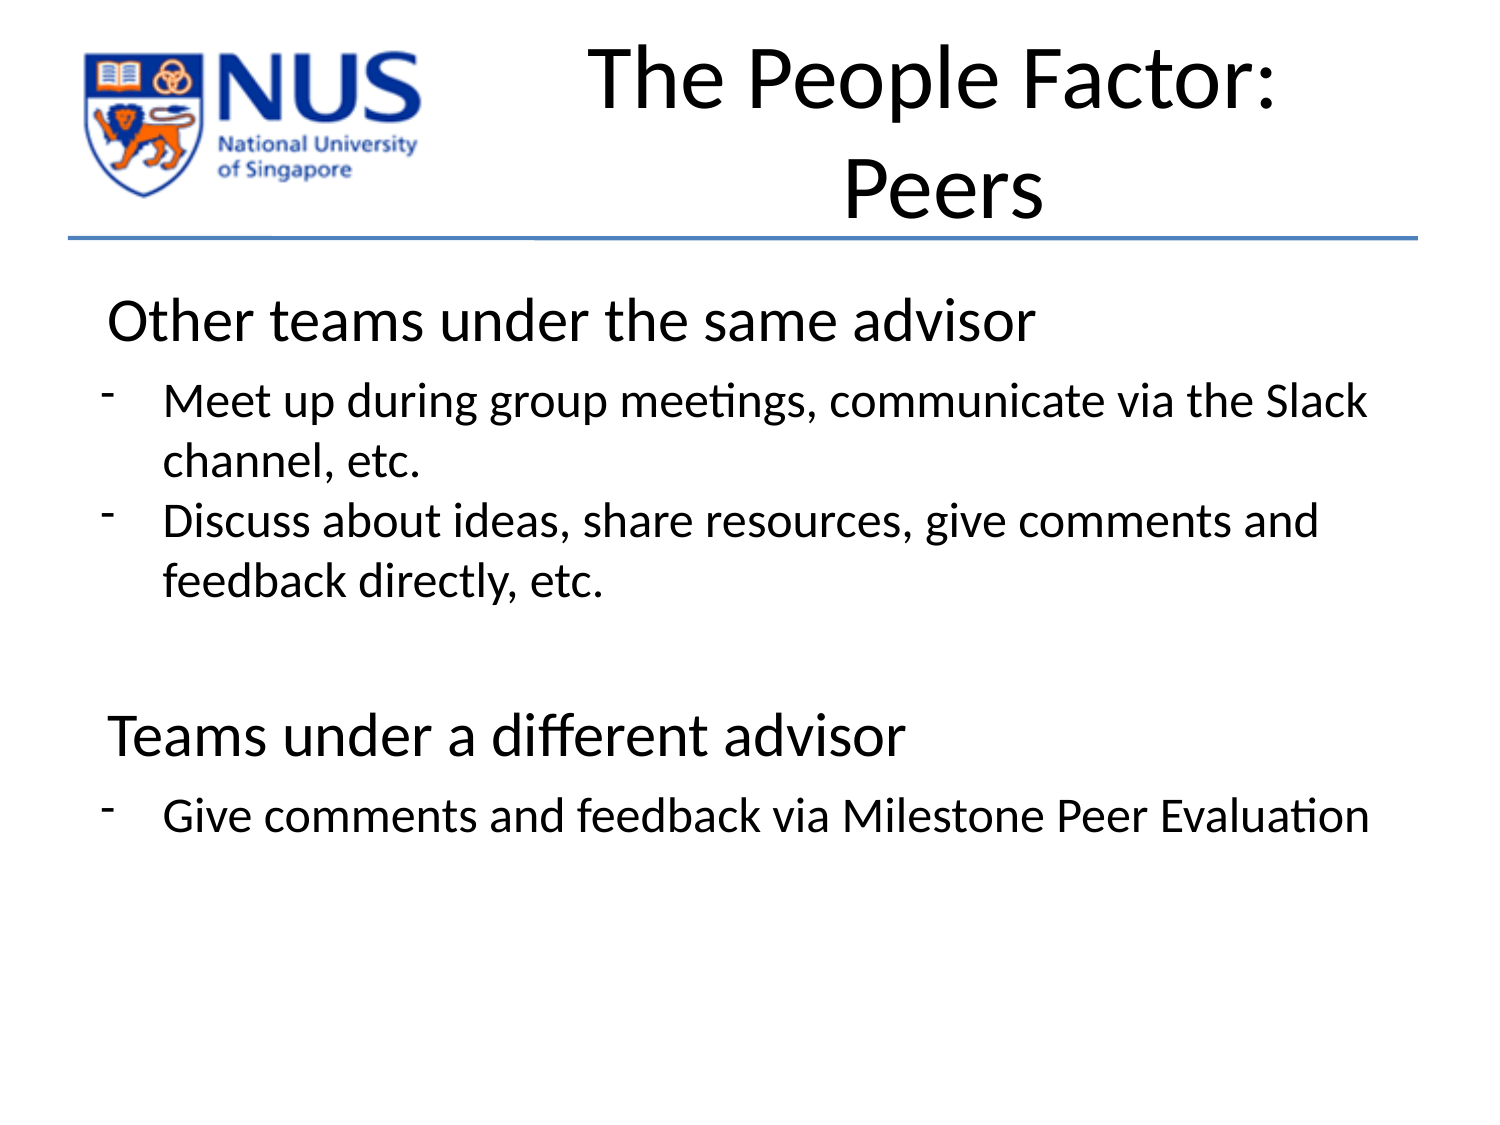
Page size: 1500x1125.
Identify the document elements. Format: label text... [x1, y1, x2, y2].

list Other teams under the same advisor Meet up during group meetings, communicate via the Slack channel, etc. Discuss about ideas, share resources, give comments and feedback directly, etc. Teams under a different advisor Give comments and feedback via Milestone Peer Evaluation [72, 263, 1417, 1005]
title The People Factor: Peers [463, 45, 1425, 209]
picture [44, 13, 464, 225]
